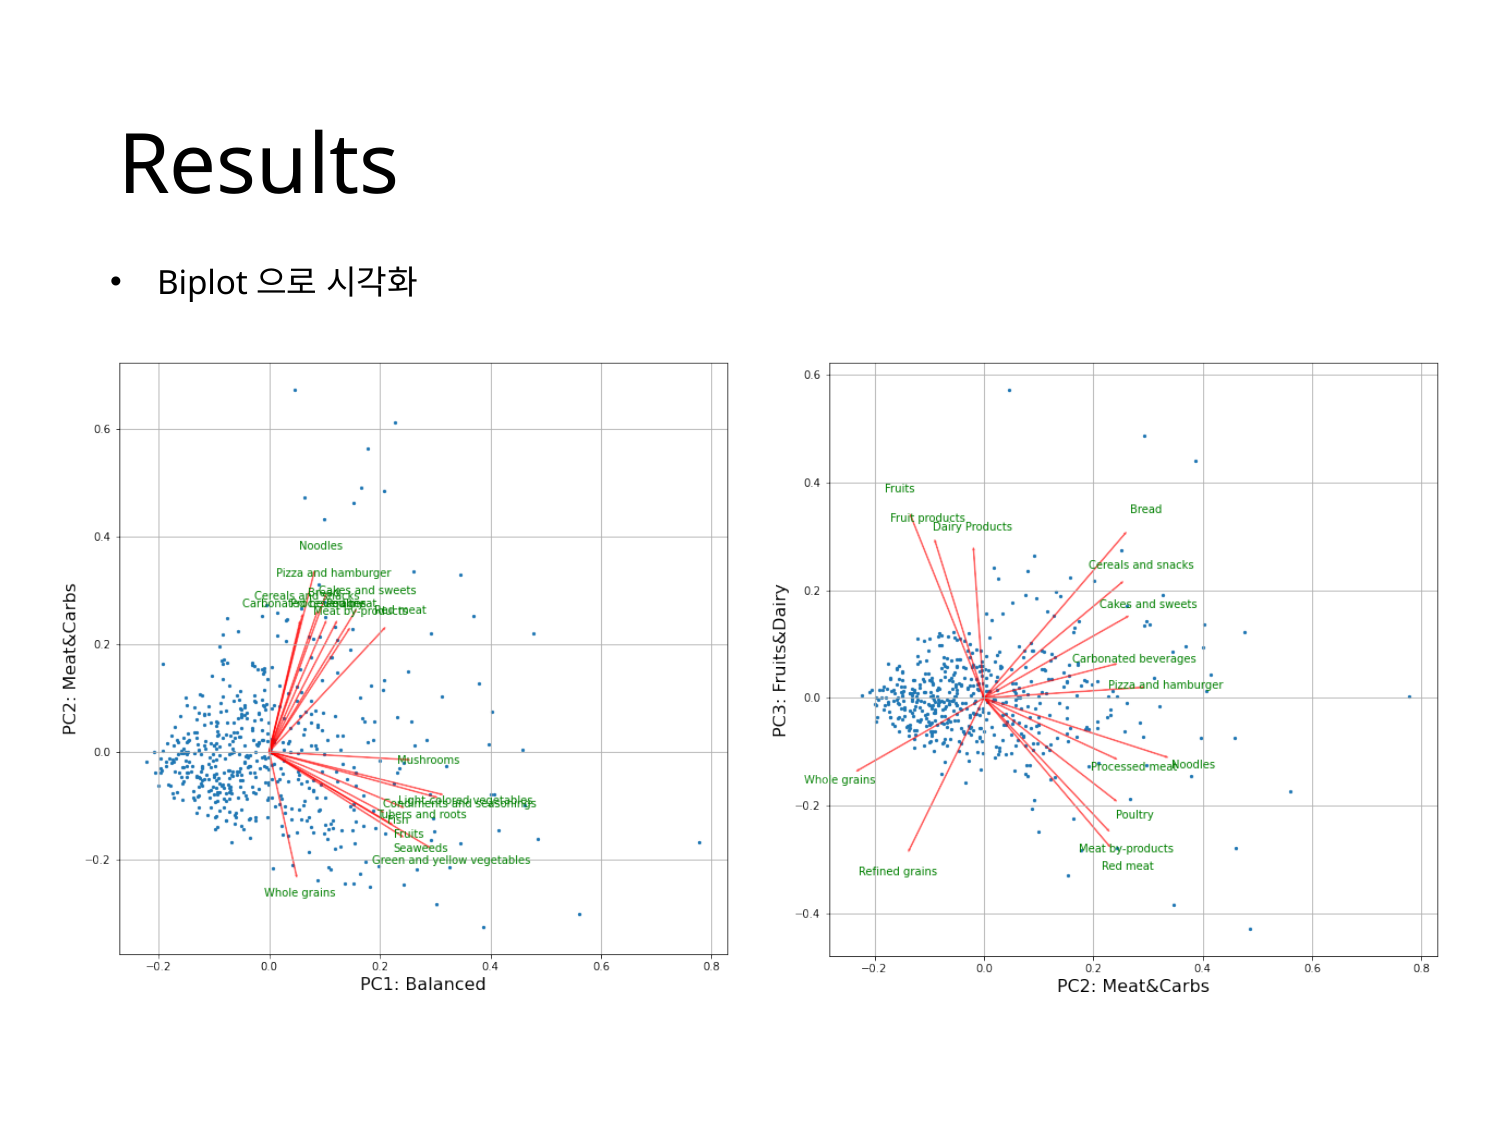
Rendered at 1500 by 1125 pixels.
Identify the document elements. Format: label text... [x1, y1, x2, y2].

title Results [103, 58, 1397, 276]
picture [56, 355, 734, 1001]
picture [766, 355, 1444, 1003]
text_box Biplot으로 시각화 [95, 254, 846, 309]
